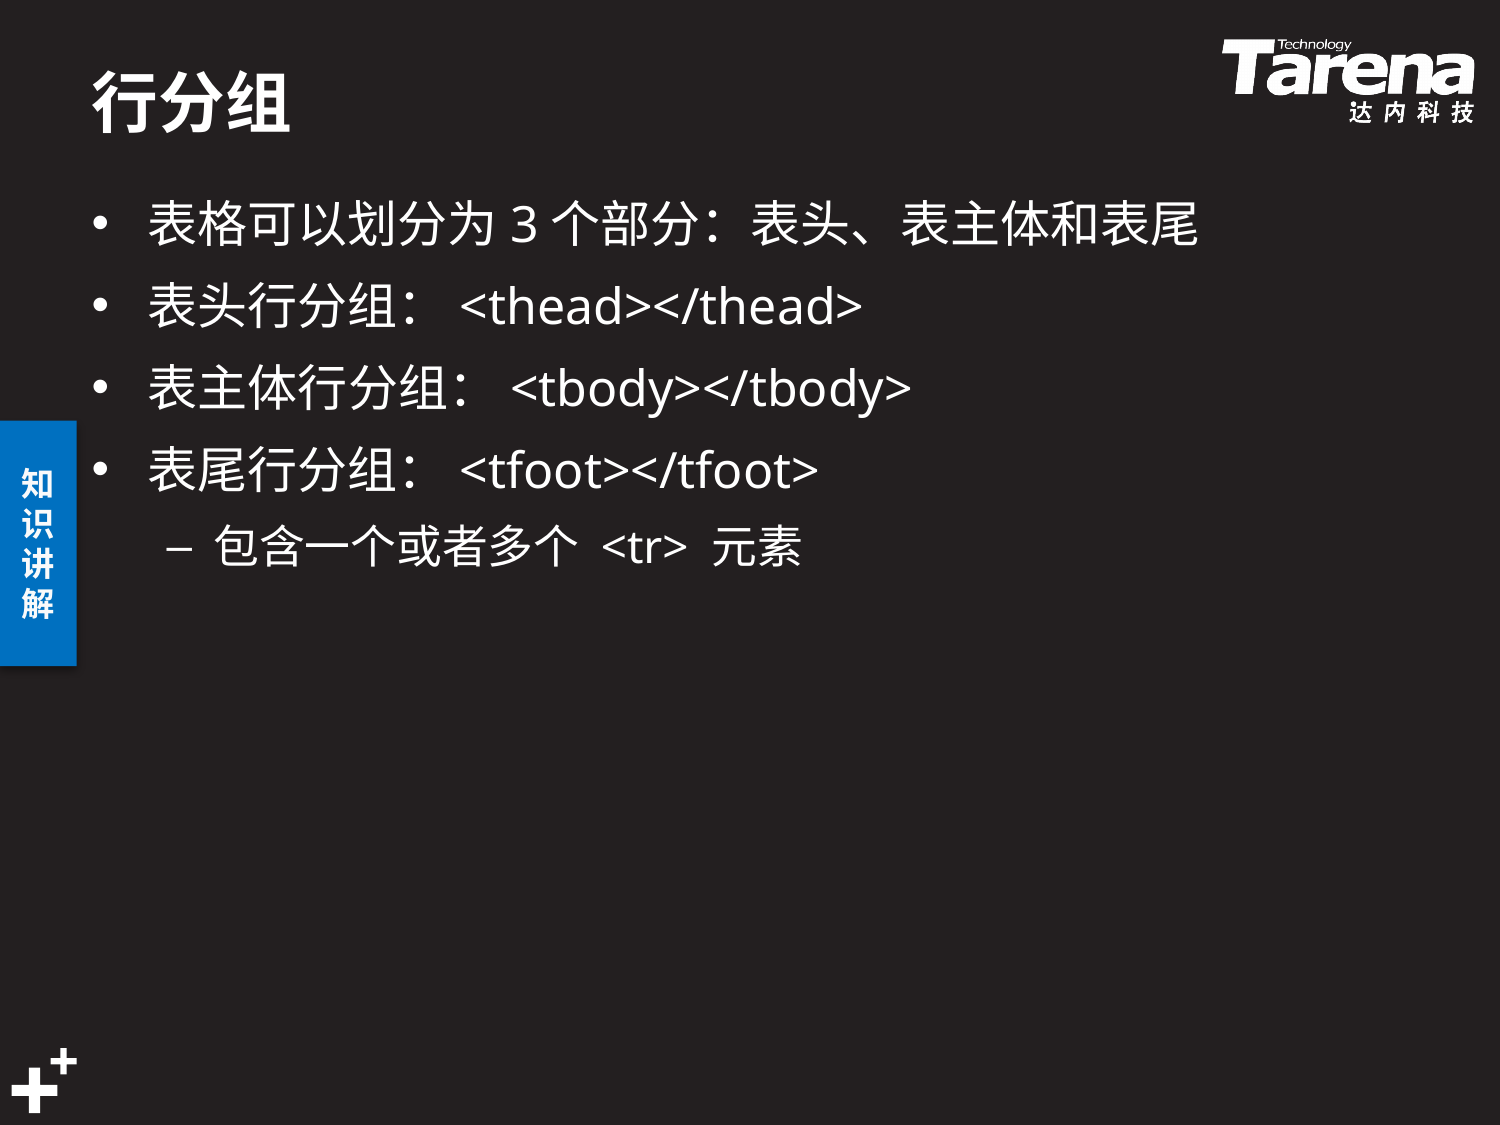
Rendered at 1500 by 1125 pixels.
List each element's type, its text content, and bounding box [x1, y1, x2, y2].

picture [1222, 39, 1475, 123]
list 表格可以划分为3个部分：表头、表主体和表尾 表头行分组：<thead></thead> 表主体行分组：<tbody></tbody> 表尾行分组：<tfoot></tfoot> 包含一个或者多个 <tr> 元素 [76, 172, 1400, 339]
title 行分组 [76, 42, 1188, 160]
